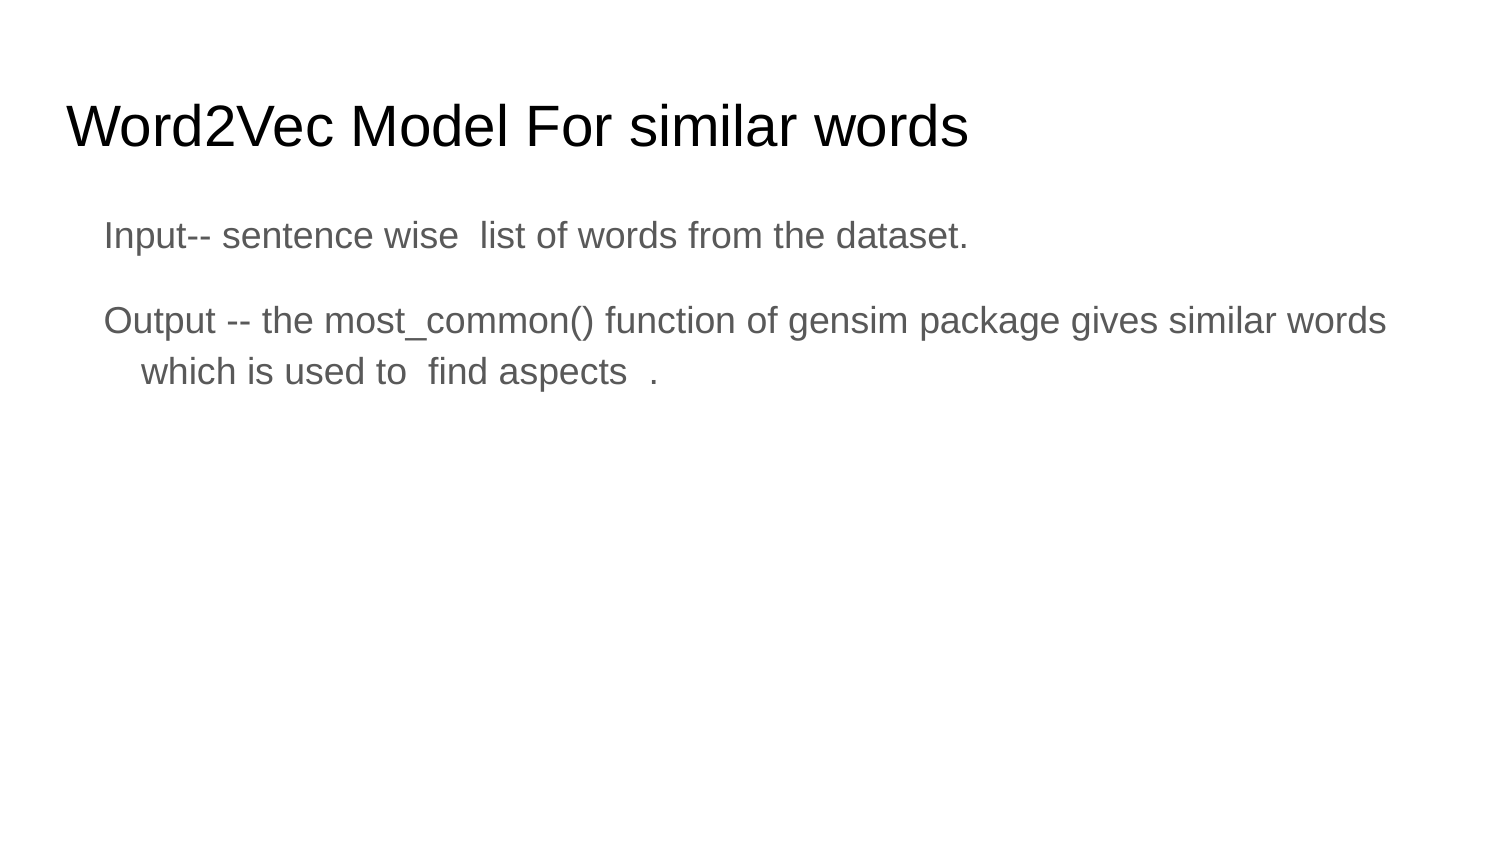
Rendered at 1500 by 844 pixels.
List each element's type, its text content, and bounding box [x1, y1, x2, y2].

title Word2Vec Model For similar words [51, 72, 1449, 167]
list Input-- sentence wise list of words from the dataset. Output -- the most_common() function of gensim package gives similar words which is used to find aspects . [51, 189, 1449, 750]
